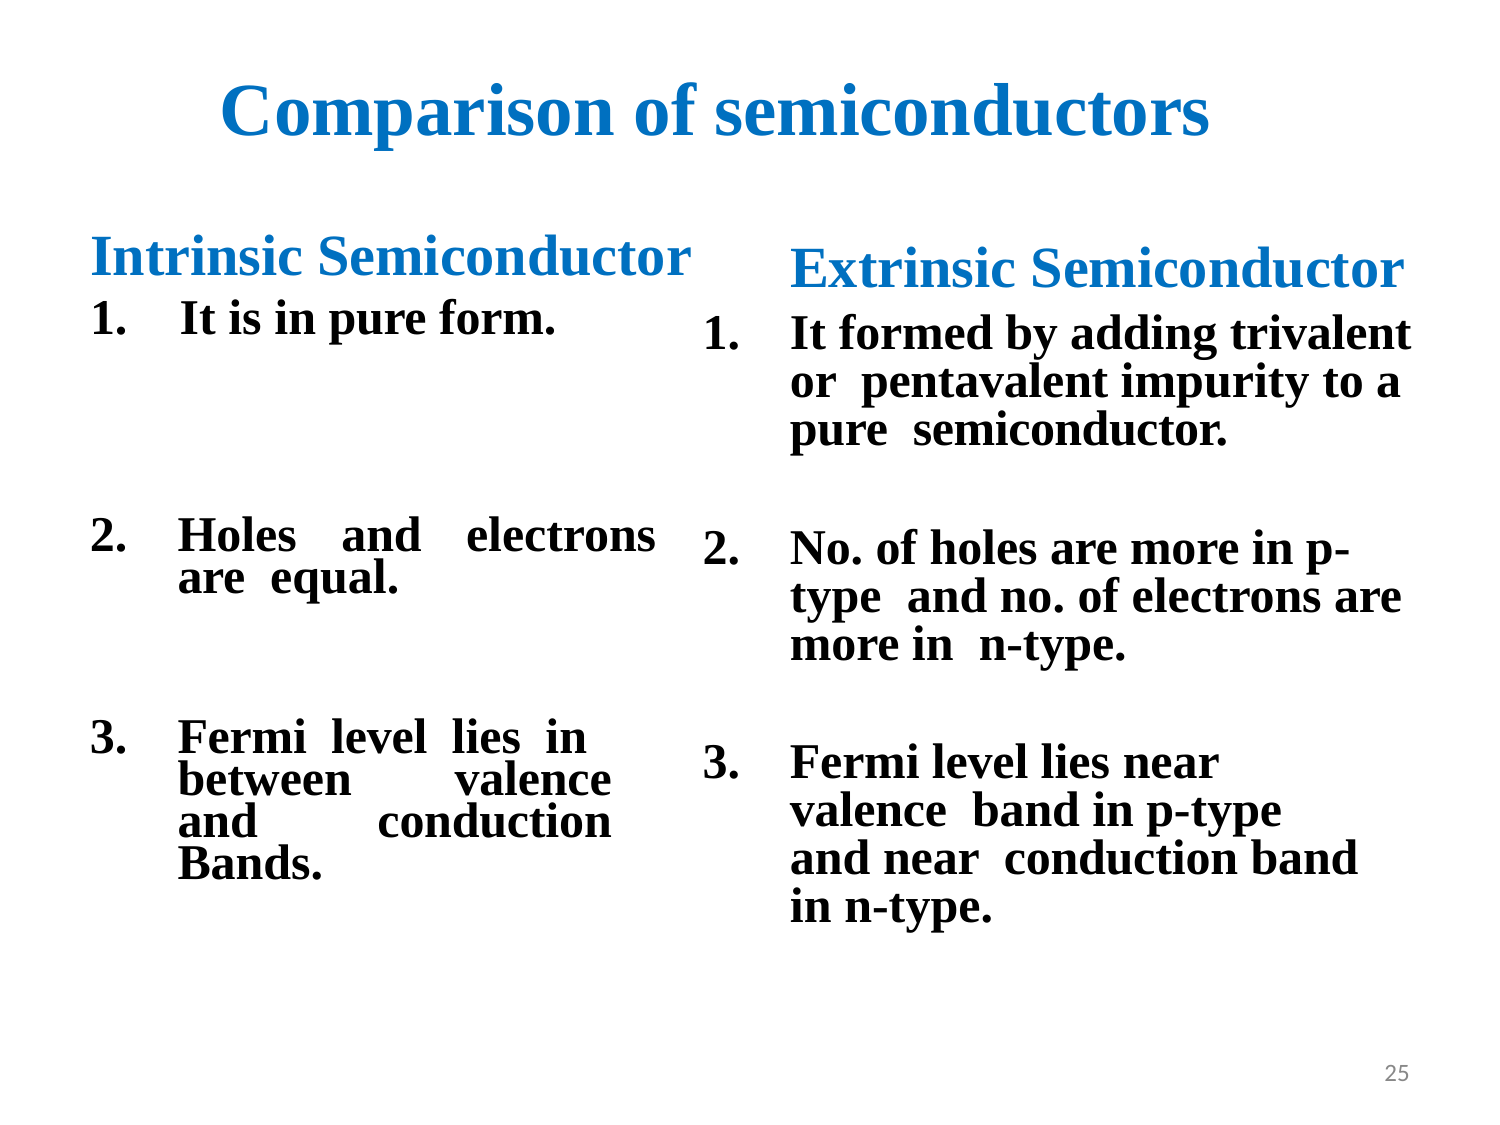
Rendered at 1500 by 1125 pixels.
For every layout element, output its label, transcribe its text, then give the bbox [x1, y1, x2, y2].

text_box Intrinsic Semiconductor 1. It is in pure form. [87, 222, 704, 344]
text_box Extrinsic Semiconductor It formed by adding trivalent or pentavalent impurity to a pure semiconductor. No. of holes are more in p-type and no. of electrons are more in n-type. Fermi level lies near valence band in p-type and near conduction band in n-type. [700, 227, 1443, 933]
title Comparison of semiconductors [187, 58, 1242, 227]
text_box Holes and electrons are equal. Fermi level lies in between valence and conduction Bands. [87, 498, 657, 888]
text_box 25 [1382, 1054, 1413, 1087]
